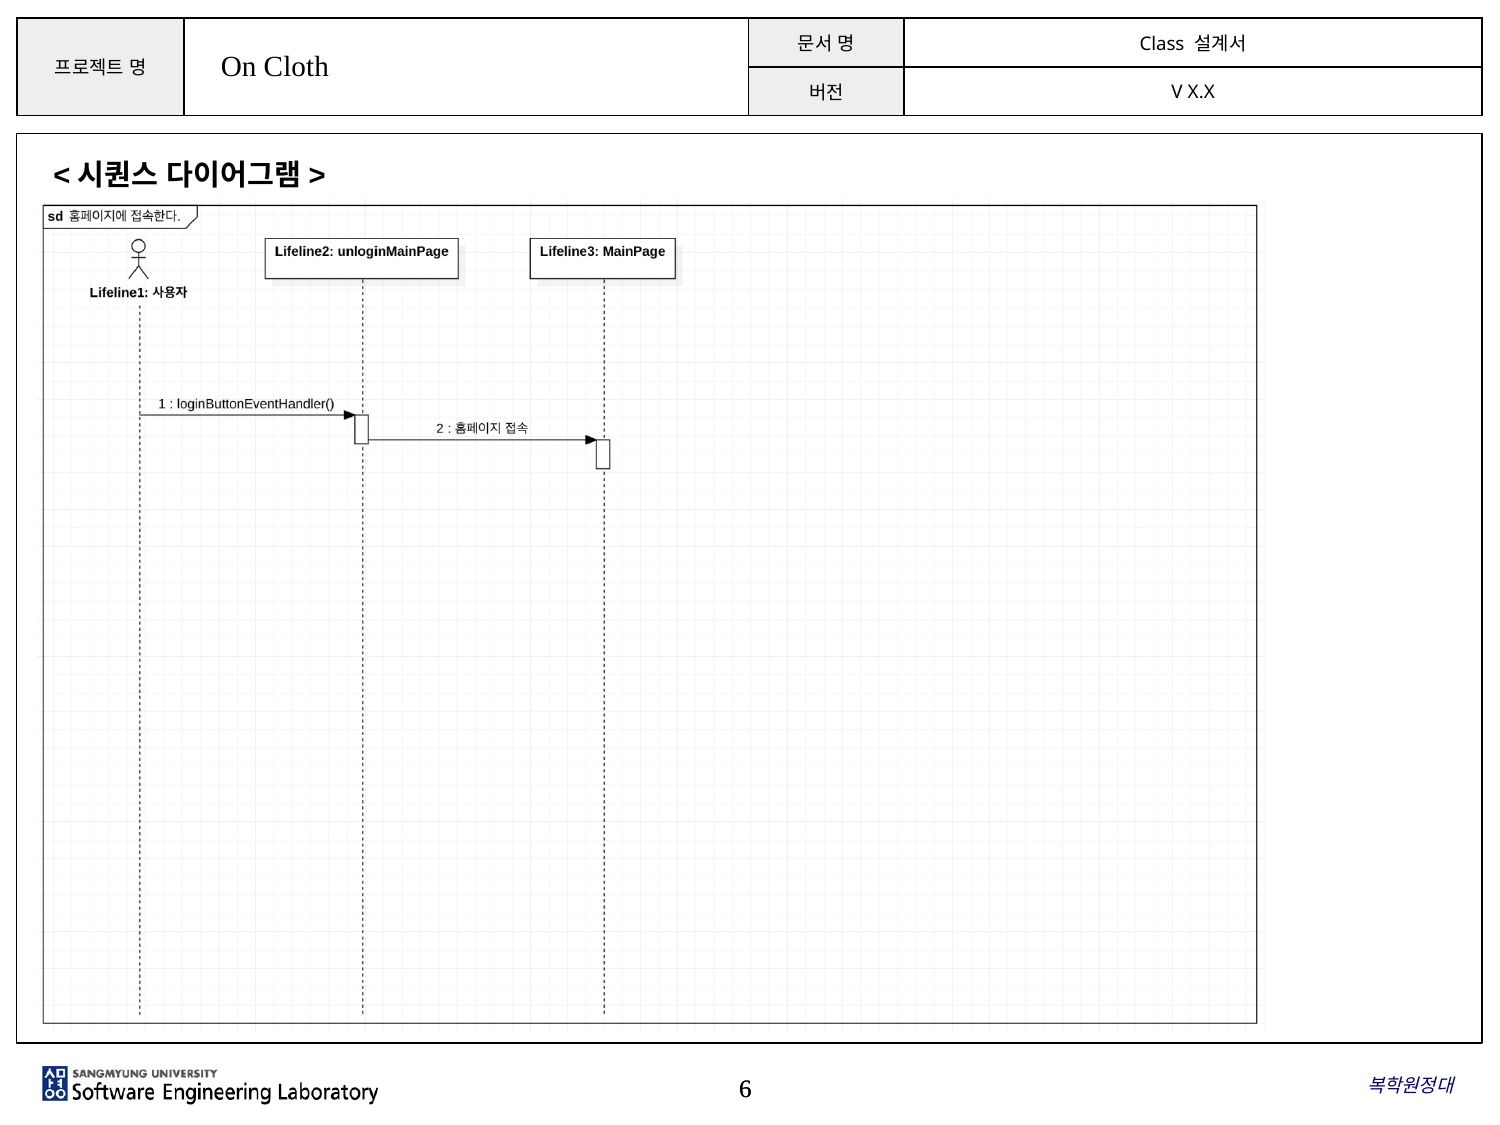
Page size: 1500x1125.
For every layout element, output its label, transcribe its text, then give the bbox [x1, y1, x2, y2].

text_box <시퀀스 다이어그램> [38, 148, 341, 197]
picture [42, 1066, 382, 1106]
picture [37, 198, 1267, 1033]
footer 복학원정대 [994, 1060, 1454, 1110]
text_box On Cloth [206, 40, 373, 90]
